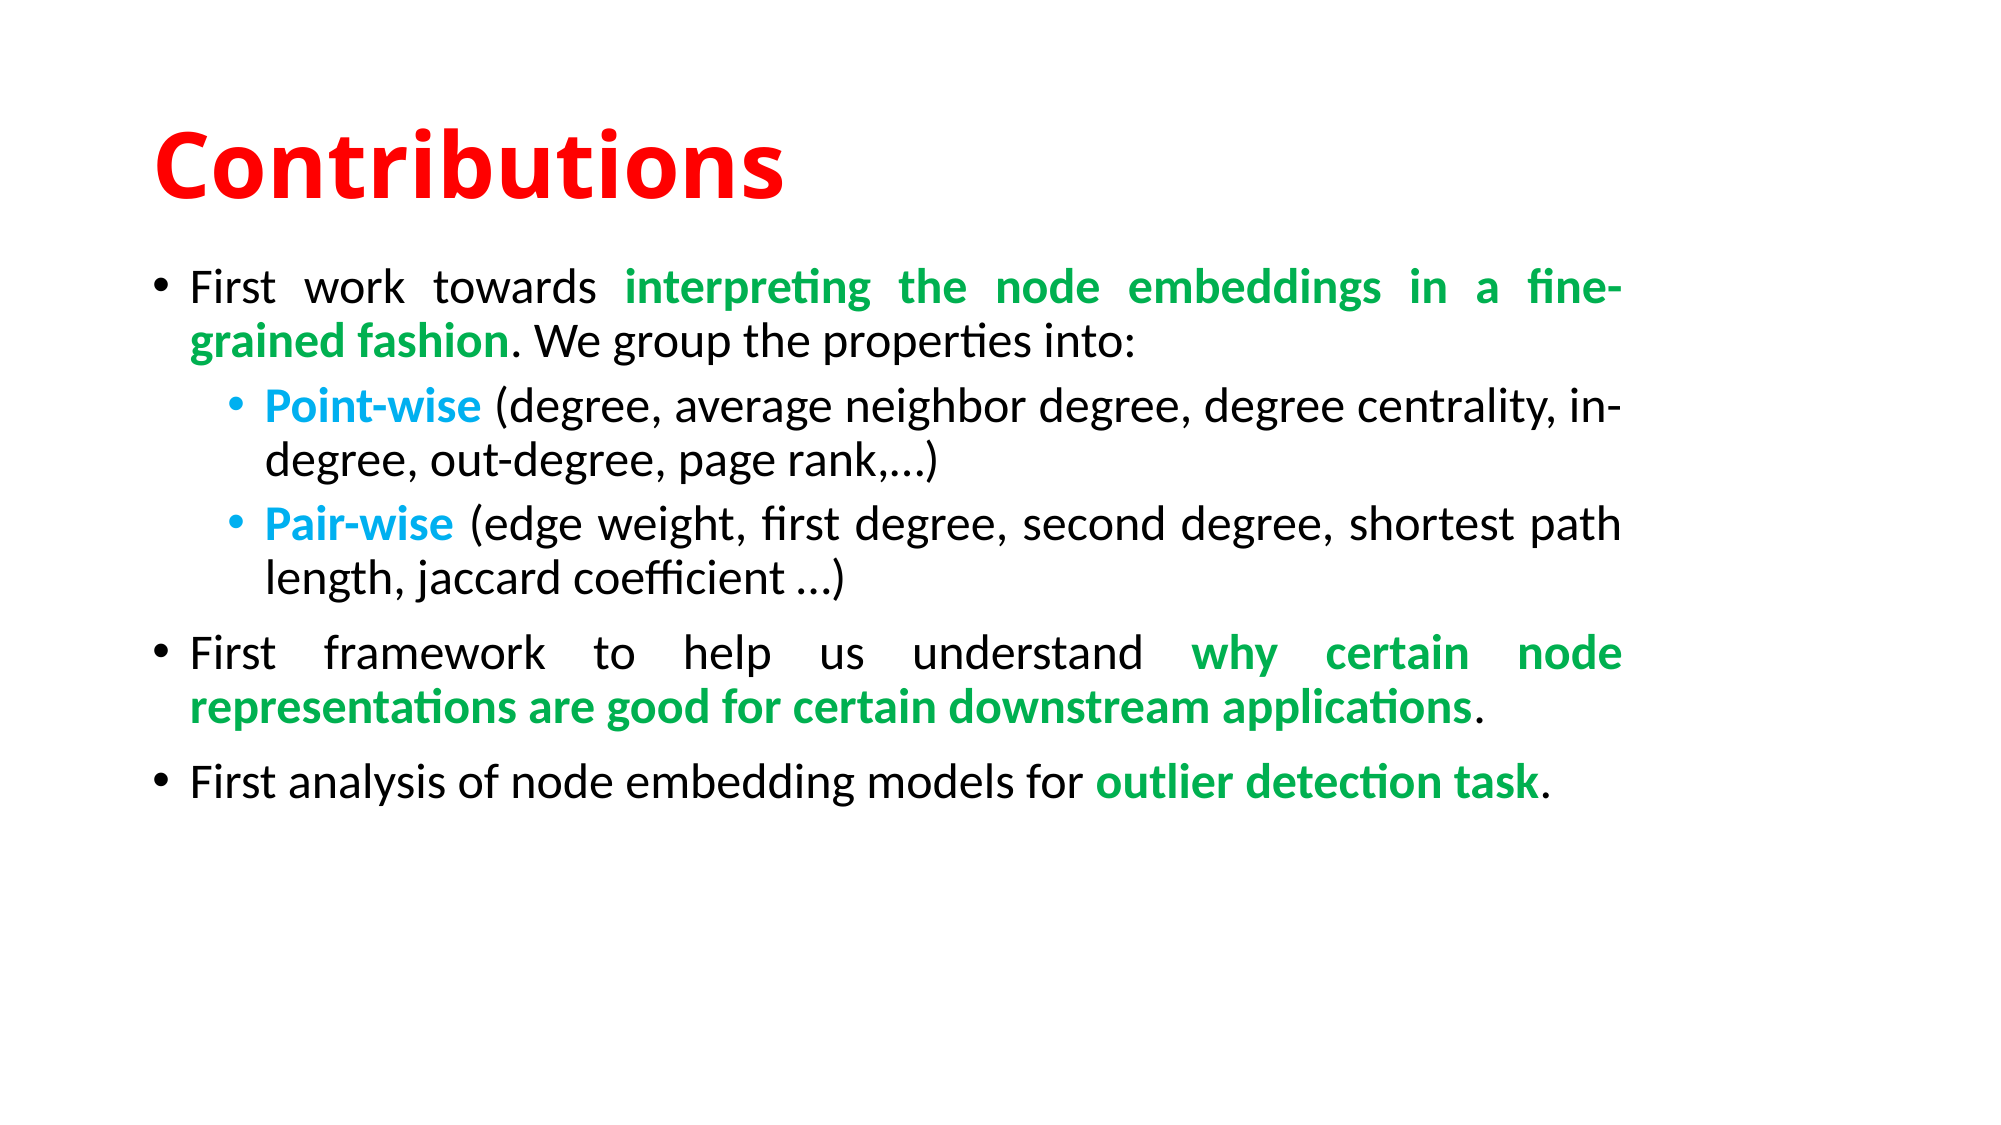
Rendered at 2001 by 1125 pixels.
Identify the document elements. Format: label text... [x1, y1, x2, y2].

title Contributions [137, 59, 1863, 278]
list First work towards interpreting the node embeddings in a fine-grained fashion. We group the properties into: Point-wise (degree, average neighbor degree, degree centrality, in-degree, out-degree, page rank,…) Pair-wise (edge weight, first degree, second degree, shortest path length, jaccard coefficient …) First framework to help us understand why certain node representations are good for certain downstream applications. First analysis of node embedding models for outlier detection task. [137, 253, 1639, 1014]
